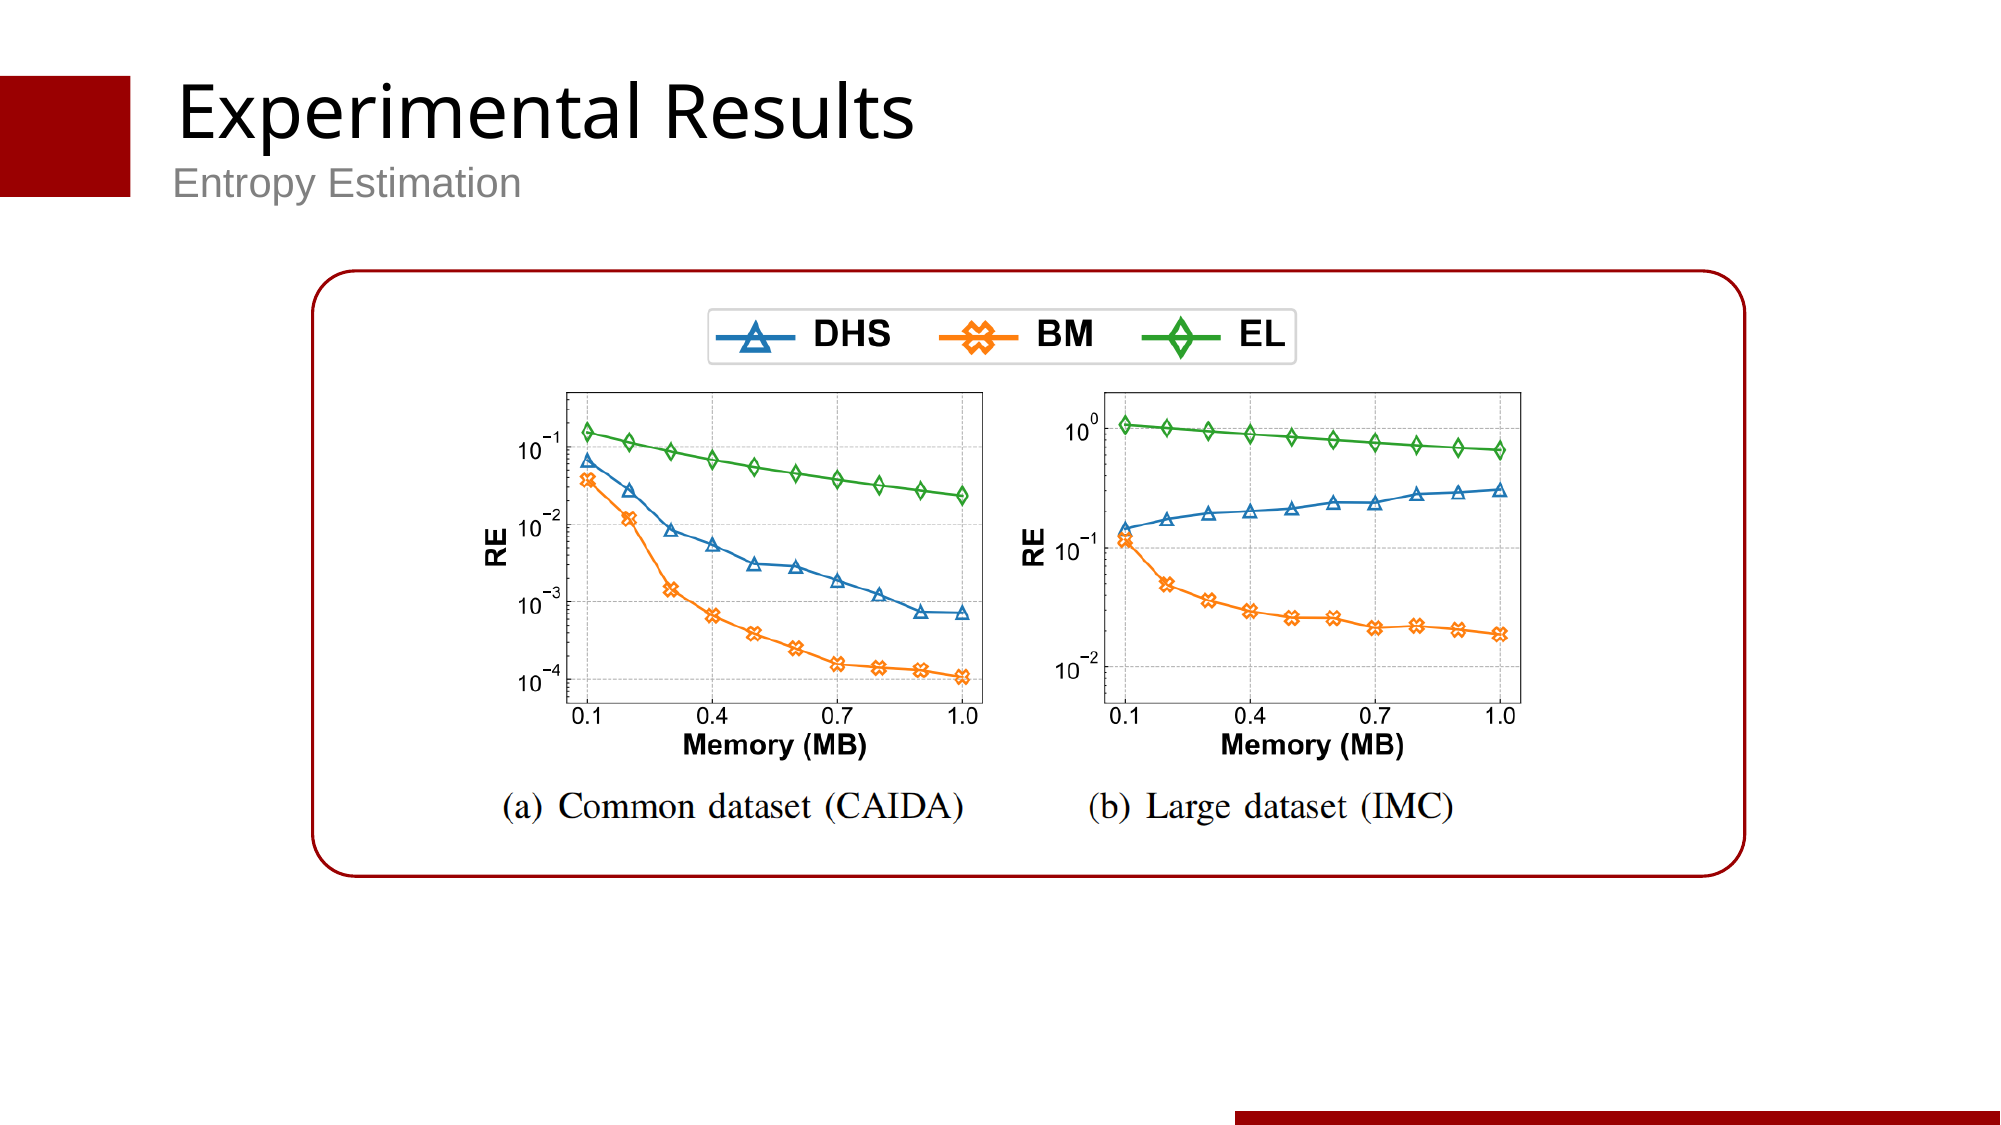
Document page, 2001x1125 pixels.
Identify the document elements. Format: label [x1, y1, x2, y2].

text_box [311, 269, 1746, 878]
text_box [157, 55, 995, 214]
text_box [1235, 1111, 2000, 1125]
picture [473, 294, 1527, 831]
text_box [0, 75, 131, 197]
